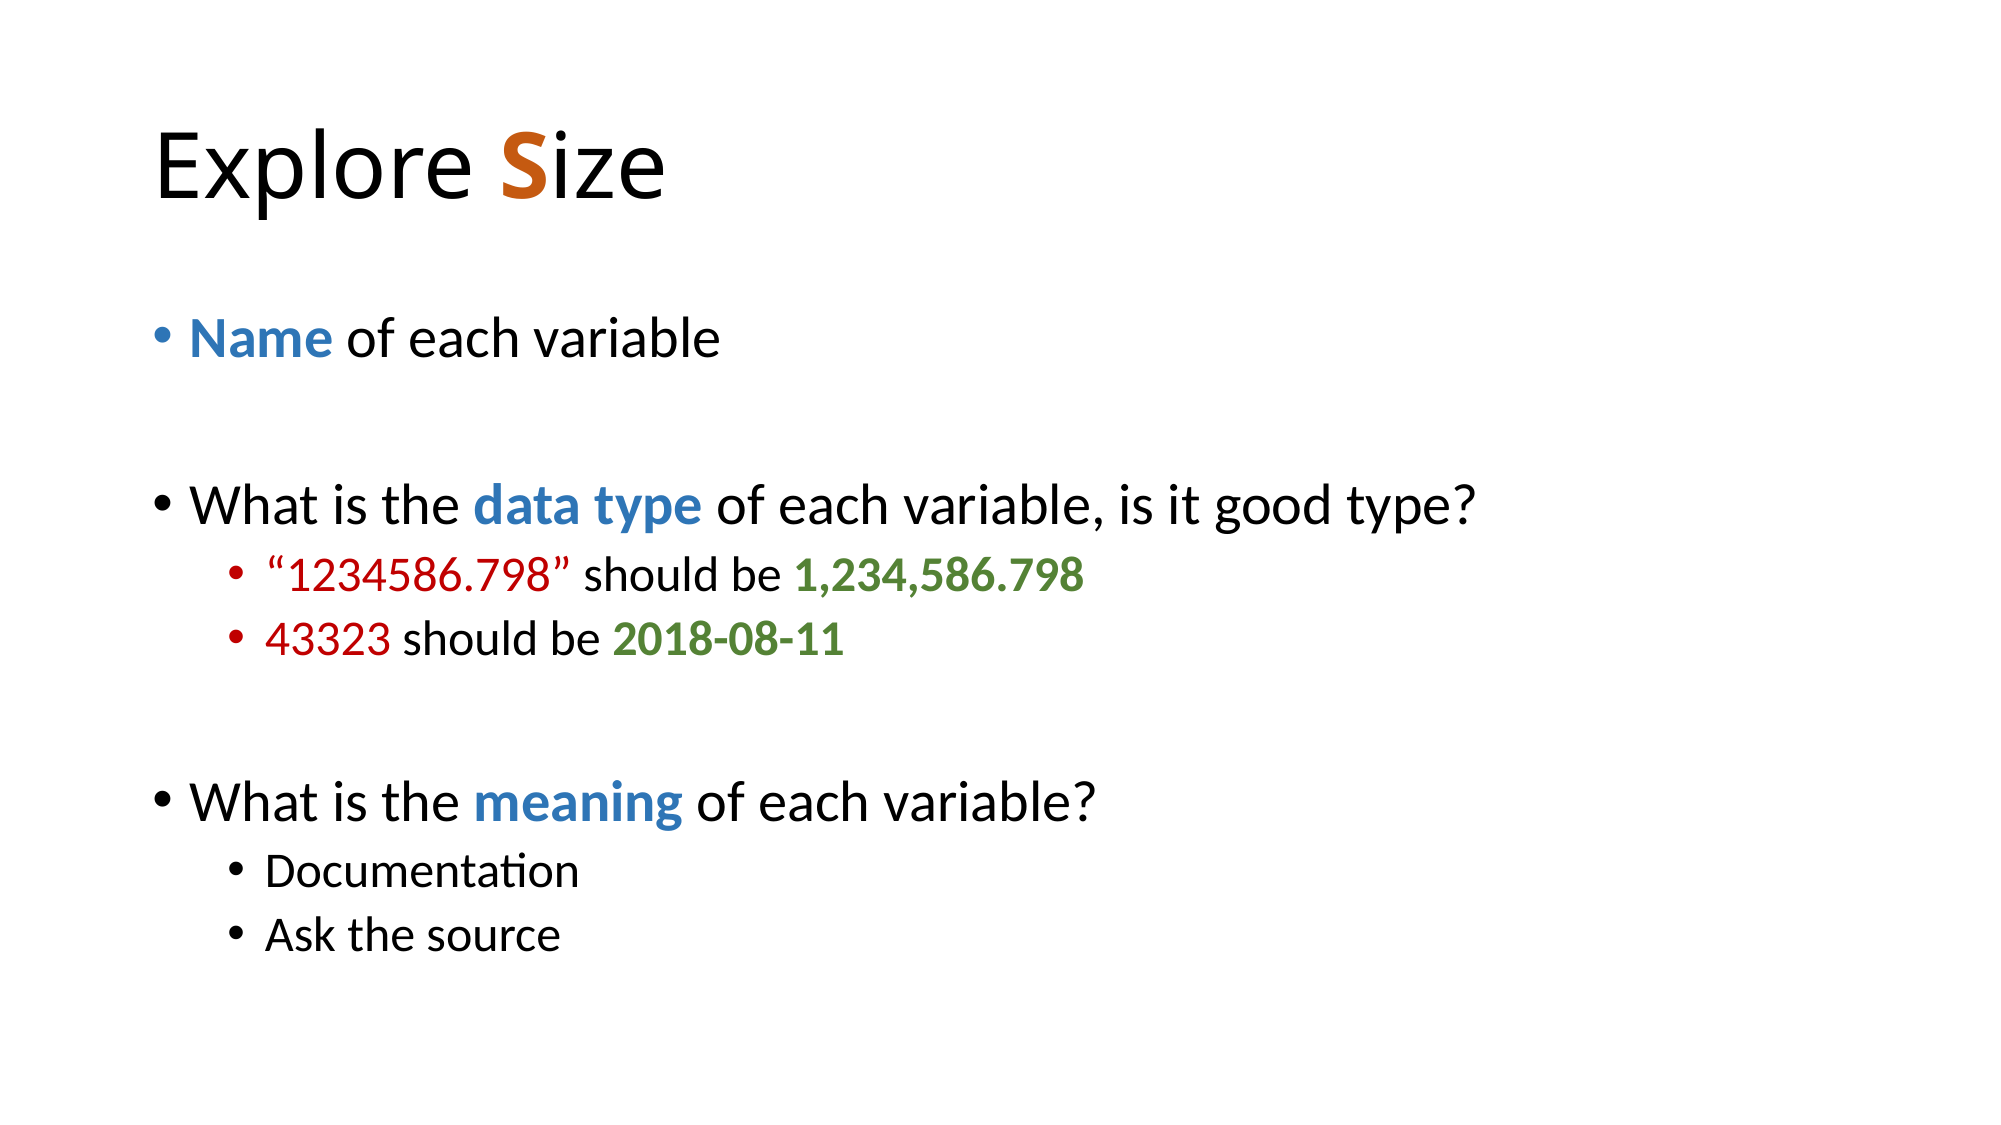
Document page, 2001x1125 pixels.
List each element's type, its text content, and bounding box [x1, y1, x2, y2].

title Explore Size [137, 59, 1863, 278]
list Name of each variable What is the data type of each variable, is it good type? “1234586.798” should be 1,234,586.798 43323 should be 2018-08-11 What is the meaning of each variable? Documentation Ask the source [137, 299, 1863, 1014]
